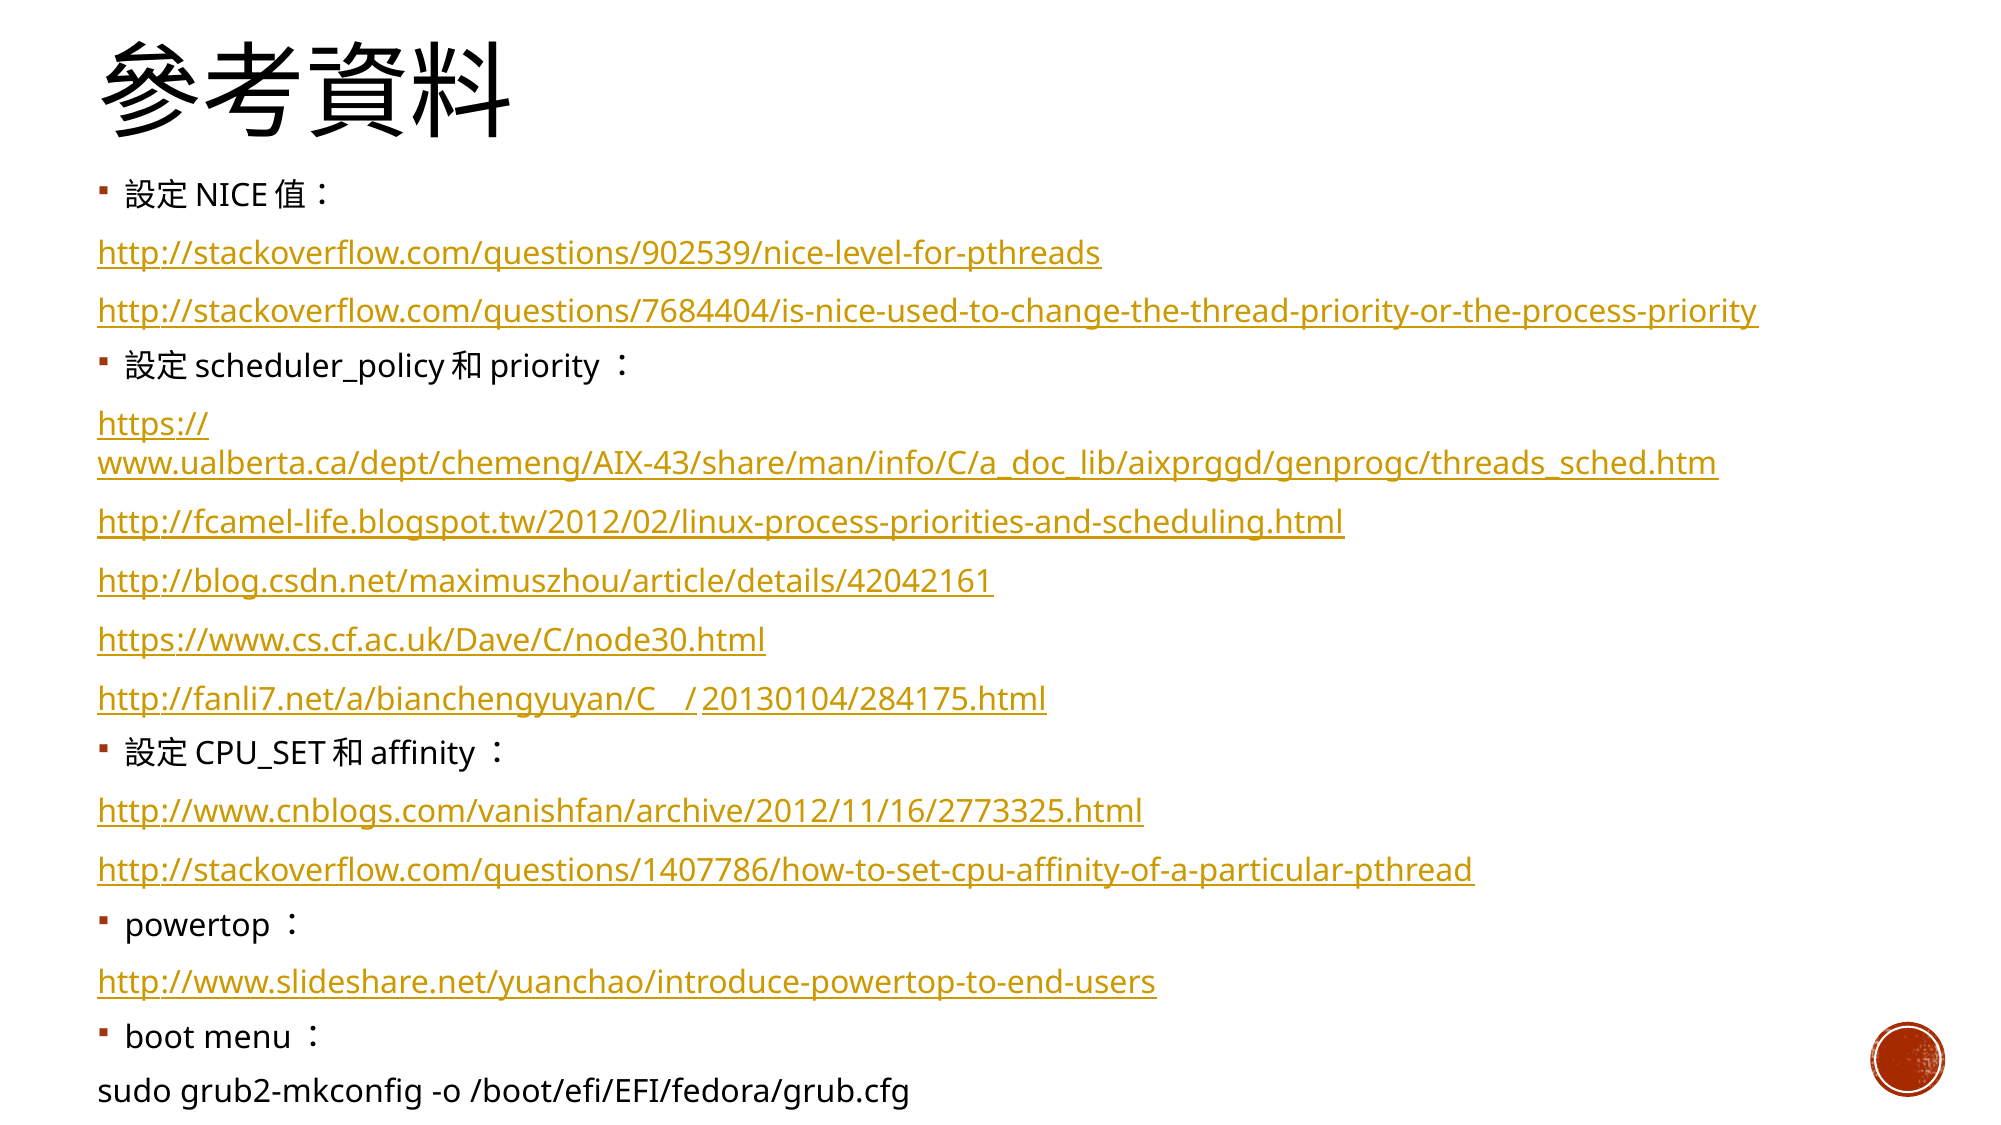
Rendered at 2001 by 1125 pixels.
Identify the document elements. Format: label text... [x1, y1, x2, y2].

list 設定NICE值： http://stackoverflow.com/questions/902539/nice-level-for-pthreads http://stackoverflow.com/questions/7684404/is-nice-used-to-change-the-thread-priority-or-the-process-priority 設定scheduler_policy和priority： https://www.ualberta.ca/dept/chemeng/AIX-43/share/man/info/C/a_doc_lib/aixprggd/genprogc/threads_sched.htm http://fcamel-life.blogspot.tw/2012/02/linux-process-priorities-and-scheduling.html http://blog.csdn.net/maximuszhou/article/details/42042161 https://www.cs.cf.ac.uk/Dave/C/node30.html http://fanli7.net/a/bianchengyuyan/C__/20130104/284175.html 設定CPU_SET和affinity： http://www.cnblogs.com/vanishfan/archive/2012/11/16/2773325.html http://stackoverflow.com/questions/1407786/how-to-set-cpu-affinity-of-a-particular-pthread powertop： http://www.slideshare.net/yuanchao/introduce-powertop-to-end-users boot menu： sudo grub2-mkconfig -o /boot/efi/EFI/fedora/grub.cfg [82, 171, 1857, 1125]
title 參考資料 [82, 0, 1733, 171]
